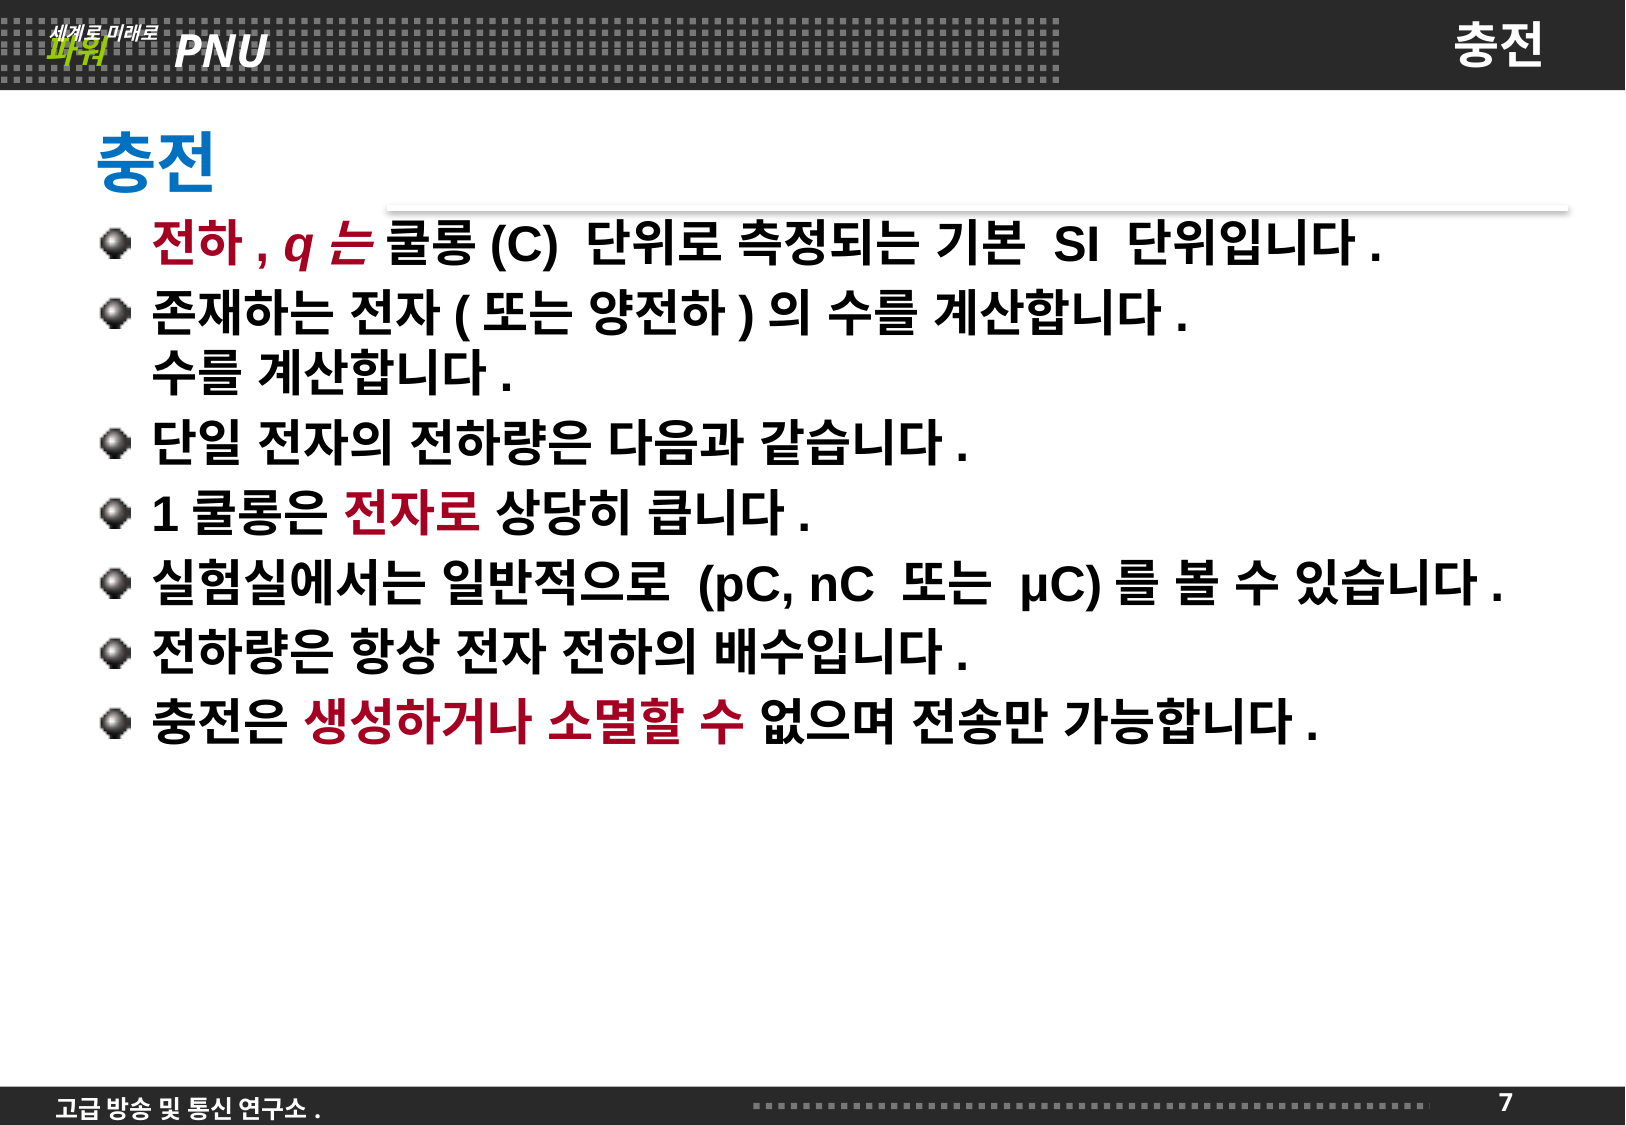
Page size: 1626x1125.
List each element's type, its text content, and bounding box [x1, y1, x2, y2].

picture [95, 223, 131, 259]
picture [95, 293, 131, 329]
title 충전 [0, 0, 1625, 89]
picture [95, 423, 131, 459]
picture [95, 493, 131, 529]
picture [95, 563, 131, 599]
picture [95, 633, 131, 669]
picture [95, 703, 131, 739]
